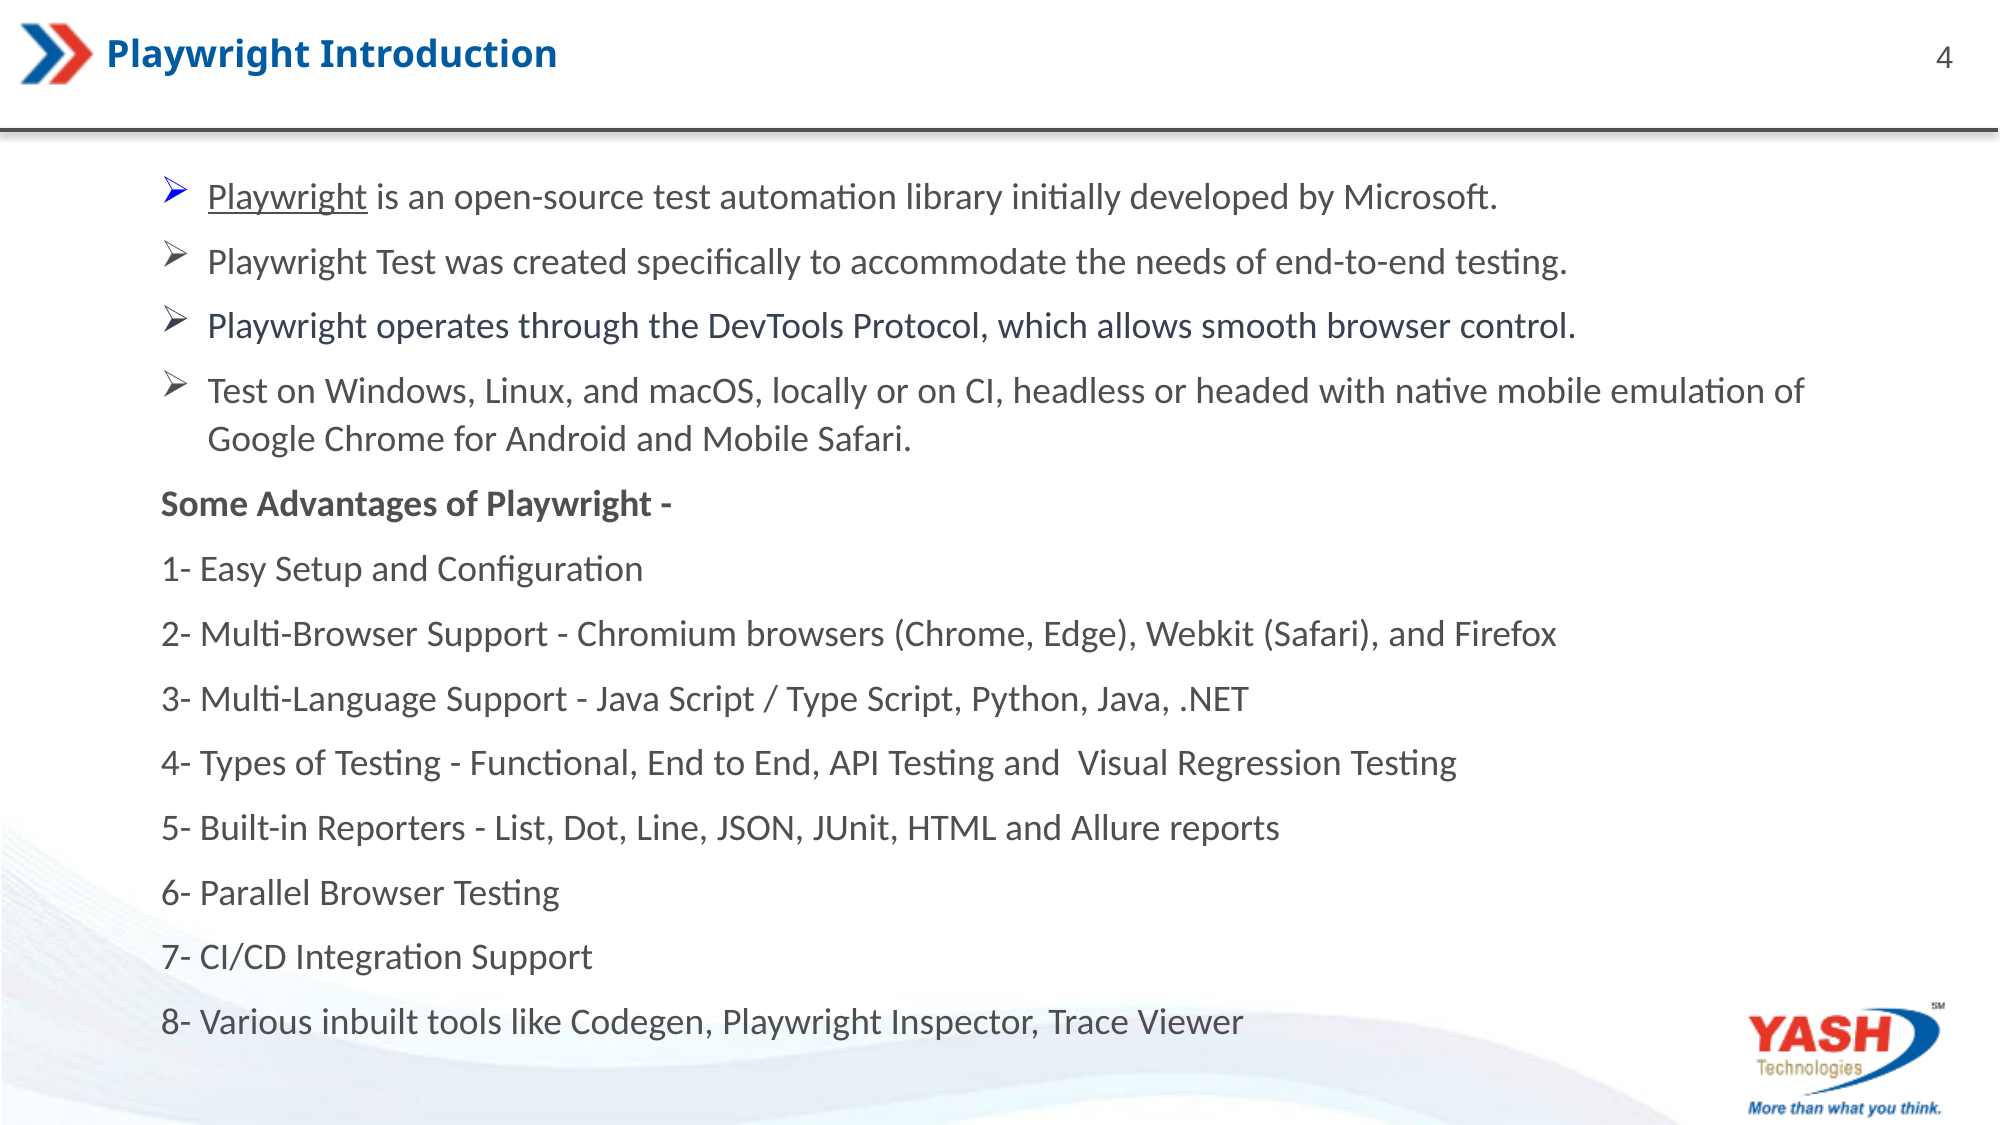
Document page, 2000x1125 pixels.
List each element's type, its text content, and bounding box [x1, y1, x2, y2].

picture [1, 93, 2000, 1125]
text_box Playwright is an open-source test automation library initially developed by Microsoft. Playwright Test was created specifically to accommodate the needs of end-to-end testing. Playwright operates through the DevTools Protocol, which allows smooth browser control. Test on Windows, Linux, and macOS, locally or on CI, headless or headed with native mobile emulation of Google Chrome for Android and Mobile Safari. Some Advantages of Playwright - 1- Easy Setup and Configuration 2- Multi-Browser Support - Chromium browsers (Chrome, Edge), Webkit (Safari), and Firefox 3- Multi-Language Support - Java Script / Type Script, Python, Java, .NET 4- Types of Testing - Functional, End to End, API Testing and Visual Regression Testing 5- Built-in Reporters - List, Dot, Line, JSON, JUnit, HTML and Allure reports 6- Parallel Browser Testing 7- CI/CD Integration Support 8- Various inbuilt tools like Codegen, Playwright Inspector, Trace Viewer [146, 161, 1854, 1110]
picture [17, 22, 91, 85]
title Playwright Introduction [91, 1, 1725, 105]
